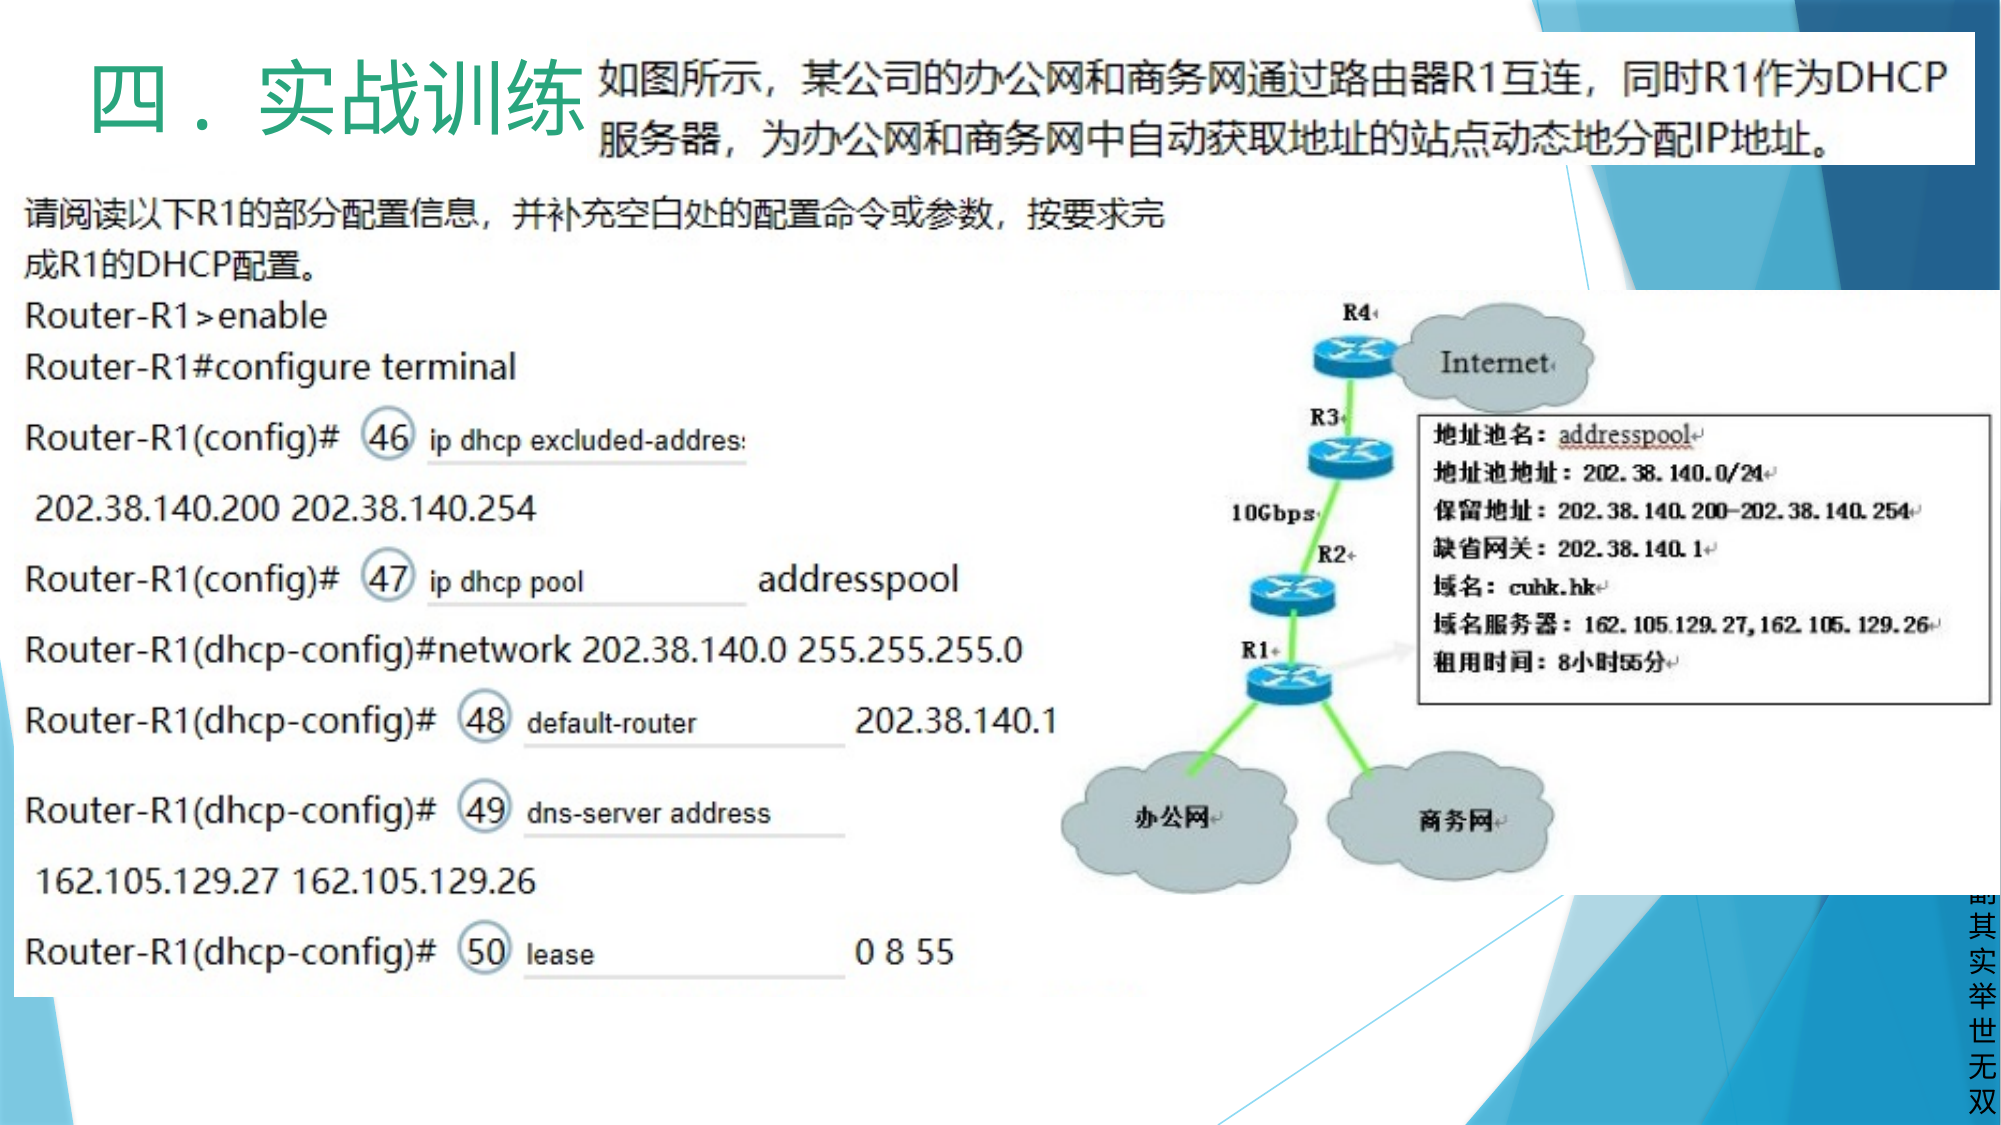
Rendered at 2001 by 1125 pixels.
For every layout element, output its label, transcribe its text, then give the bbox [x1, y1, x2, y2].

picture [13, 31, 2000, 998]
title 四. 实战训练 [72, 38, 581, 163]
